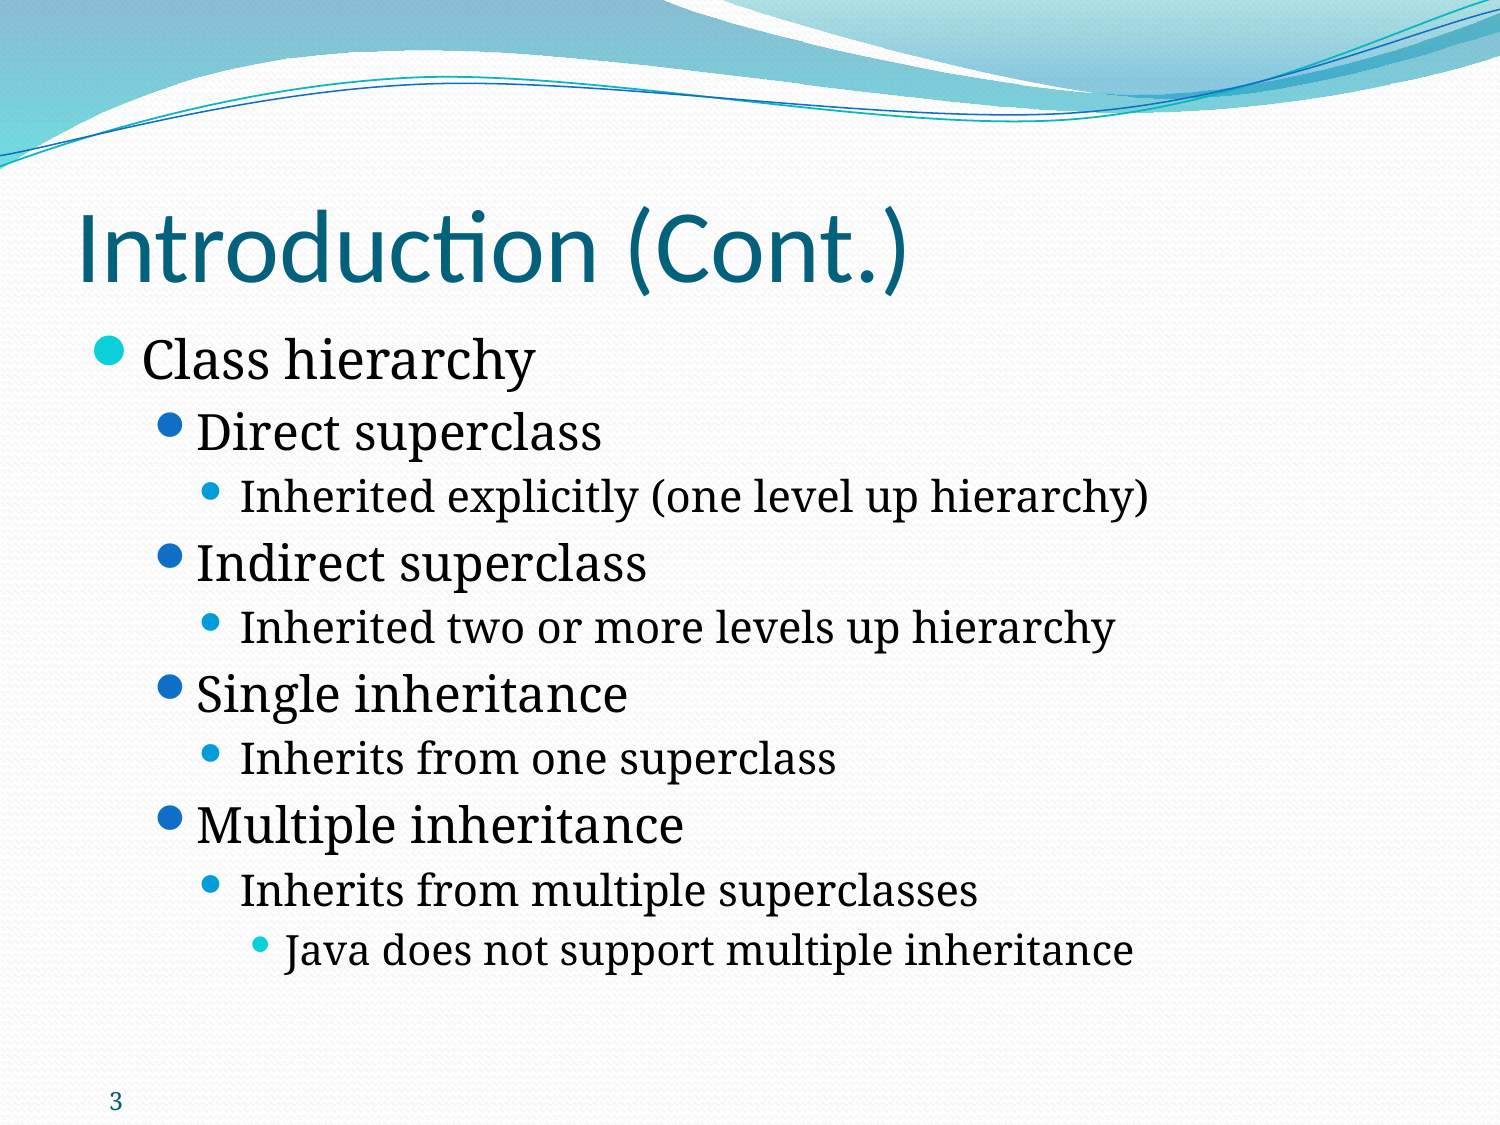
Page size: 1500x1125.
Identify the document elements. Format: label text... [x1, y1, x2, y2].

list Class hierarchy Direct superclass Inherited explicitly (one level up hierarchy) Indirect superclass Inherited two or more levels up hierarchy Single inheritance Inherits from one superclass Multiple inheritance Inherits from multiple superclasses Java does not support multiple inheritance [75, 317, 1425, 1038]
slide_number 3 [109, 1044, 422, 1120]
title Introduction (Cont.) [75, 115, 1425, 303]
